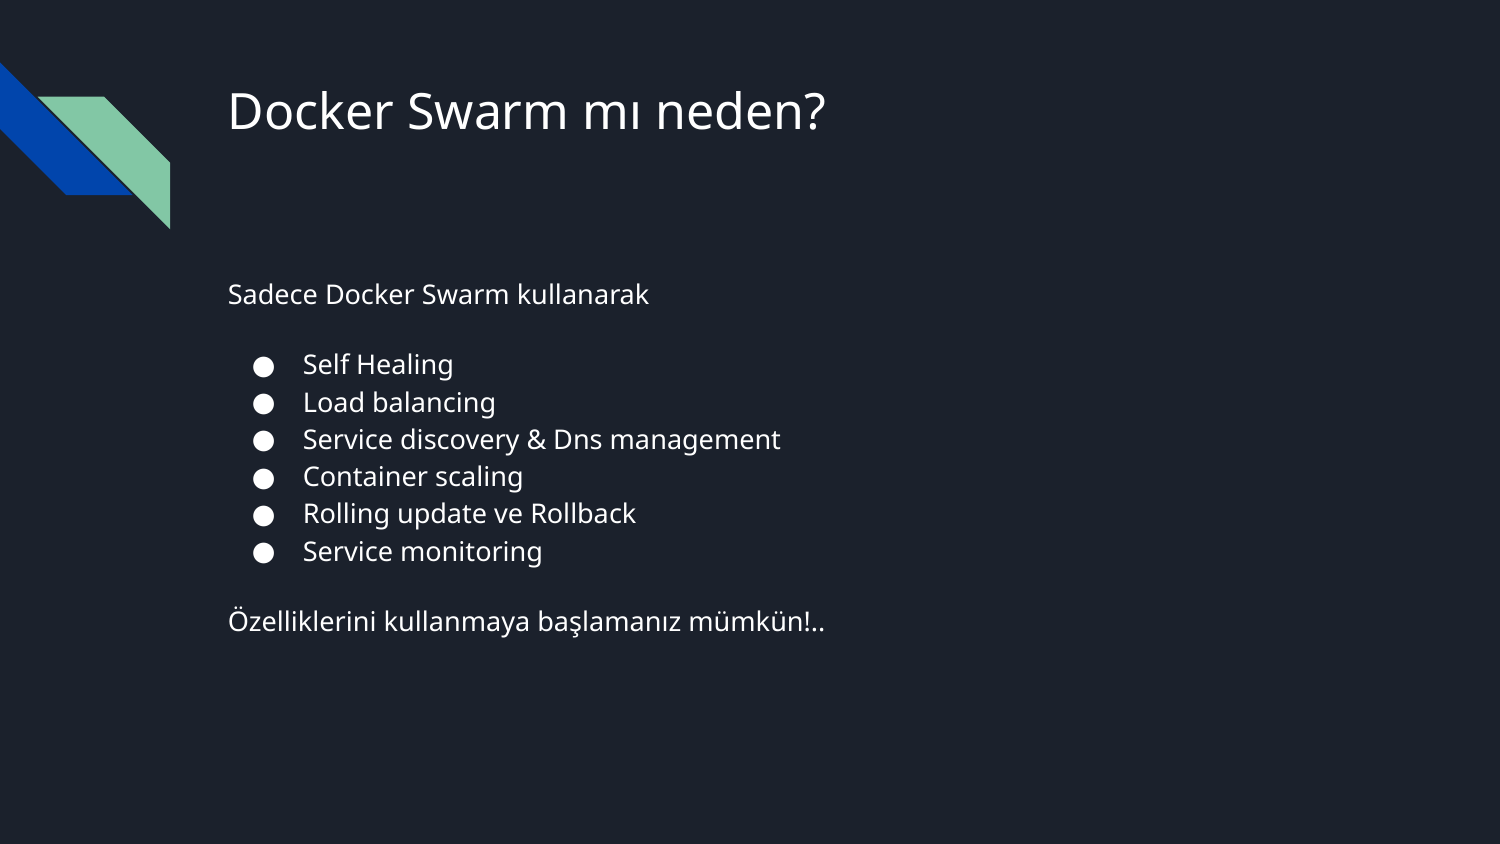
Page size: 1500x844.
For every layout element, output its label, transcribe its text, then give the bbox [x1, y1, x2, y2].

title Docker Swarm mı neden? [212, 64, 1368, 215]
list Sadece Docker Swarm kullanarak Self Healing Load balancing Service discovery & Dns management Container scaling Rolling update ve Rollback Service monitoring Özelliklerini kullanmaya başlamanız mümkün!.. [212, 257, 1368, 735]
